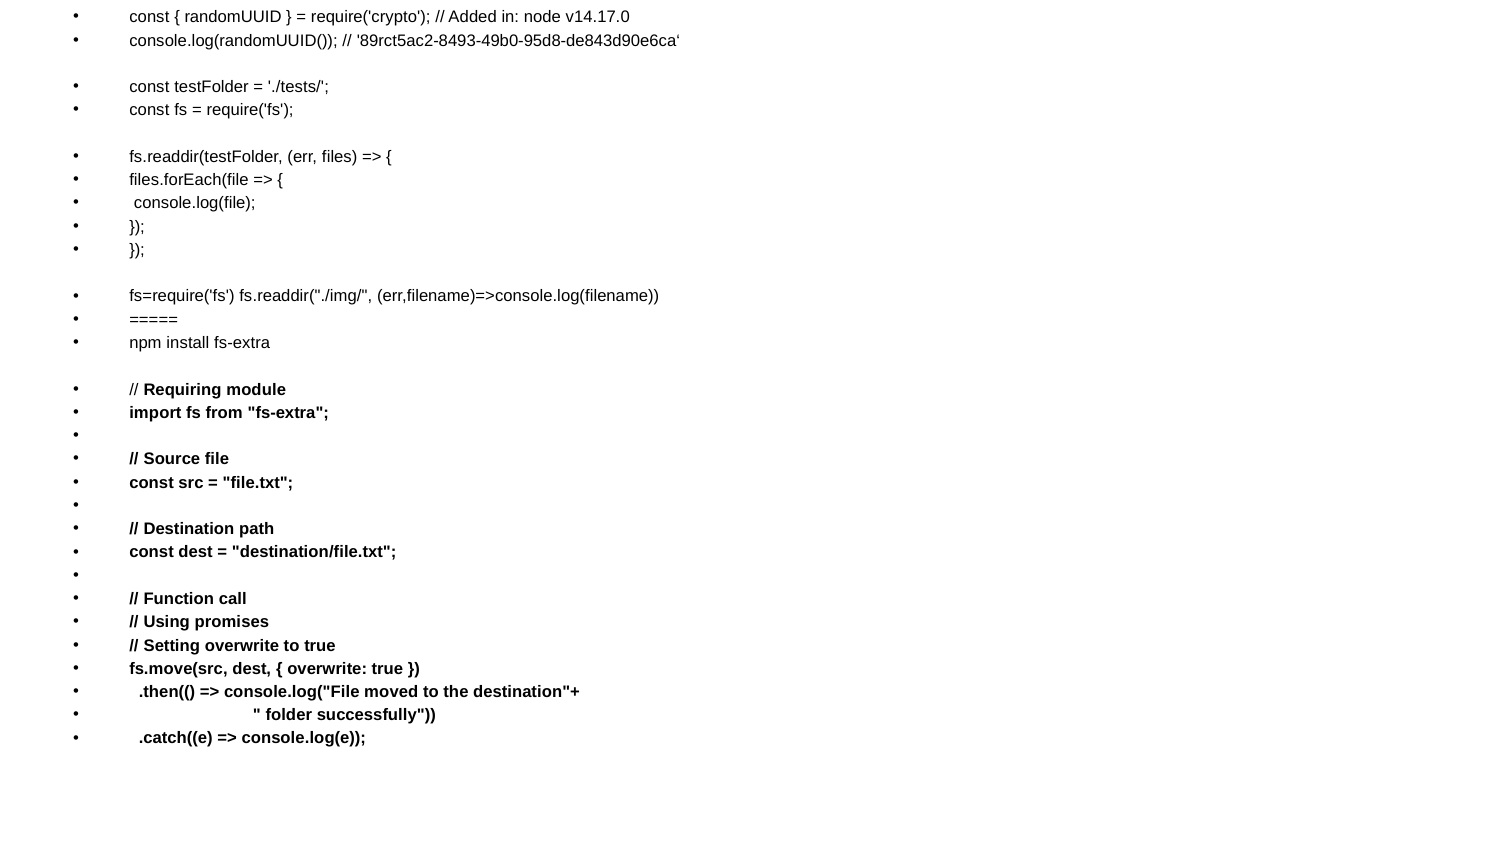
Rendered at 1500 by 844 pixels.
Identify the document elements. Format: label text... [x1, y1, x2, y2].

list const { randomUUID } = require('crypto'); // Added in: node v14.17.0 console.log(randomUUID()); // '89rct5ac2-8493-49b0-95d8-de843d90e6ca‘ const testFolder = './tests/'; const fs = require('fs'); fs.readdir(testFolder, (err, files) => { files.forEach(file => { console.log(file); }); }); fs=require('fs') fs.readdir("./img/", (err,filename)=>console.log(filename)) ===== npm install fs-extra // Requiring module import fs from "fs-extra"; // Source file const src = "file.txt"; // Destination path const dest = "destination/file.txt"; // Function call // Using promises // Setting overwrite to true fs.move(src, dest, { overwrite: true }) .then(() => console.log("File moved to the destination"+ " folder successfully")) .catch((e) => console.log(e)); [60, 0, 1411, 557]
